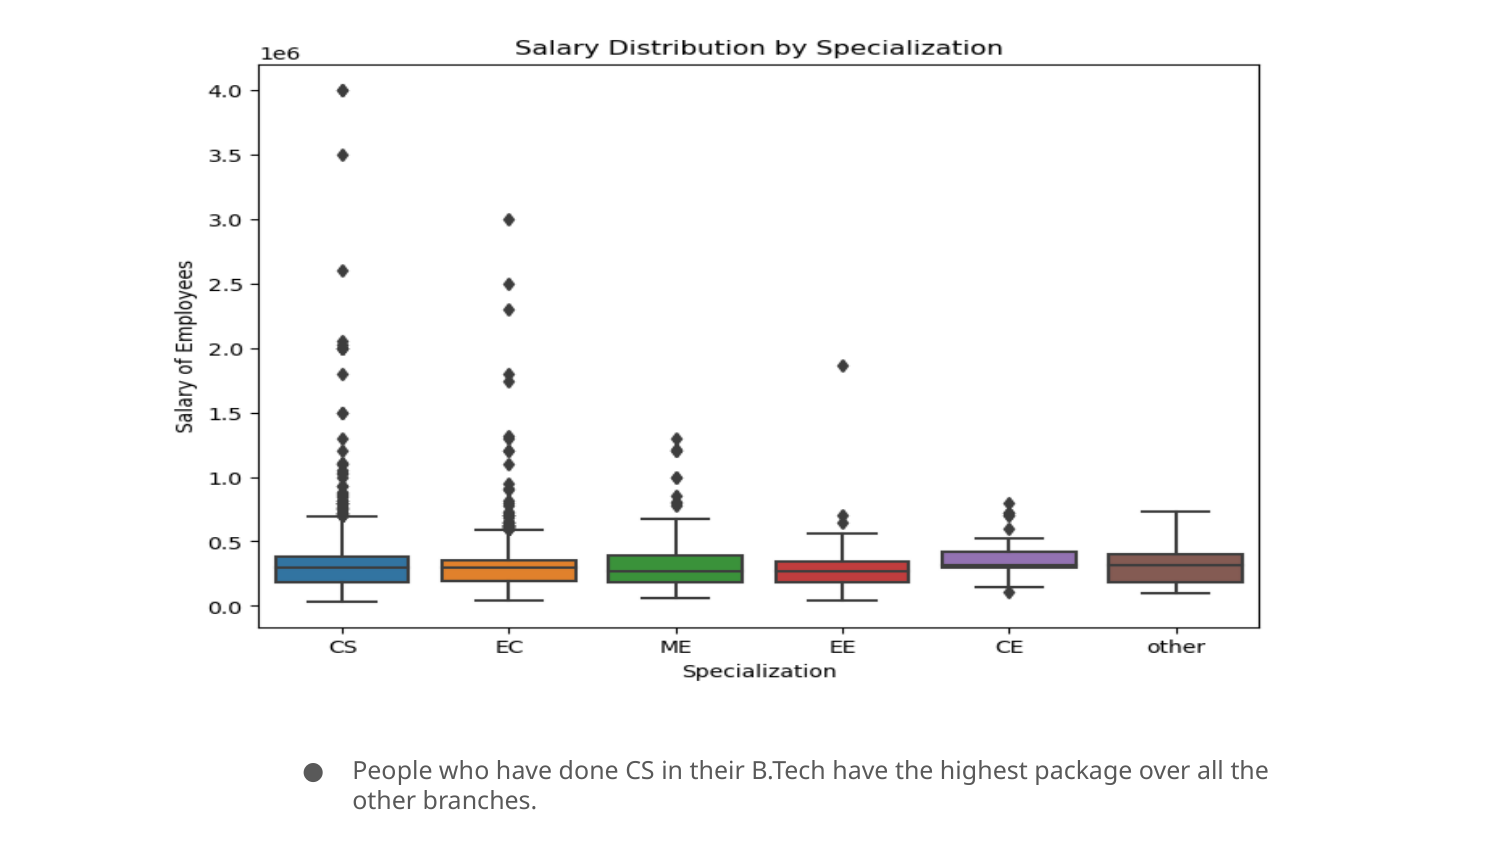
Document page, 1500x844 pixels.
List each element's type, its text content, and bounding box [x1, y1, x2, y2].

text_box People who have done CS in their B.Tech have the highest package over all the other branches. [262, 739, 1291, 844]
picture [160, 28, 1276, 692]
